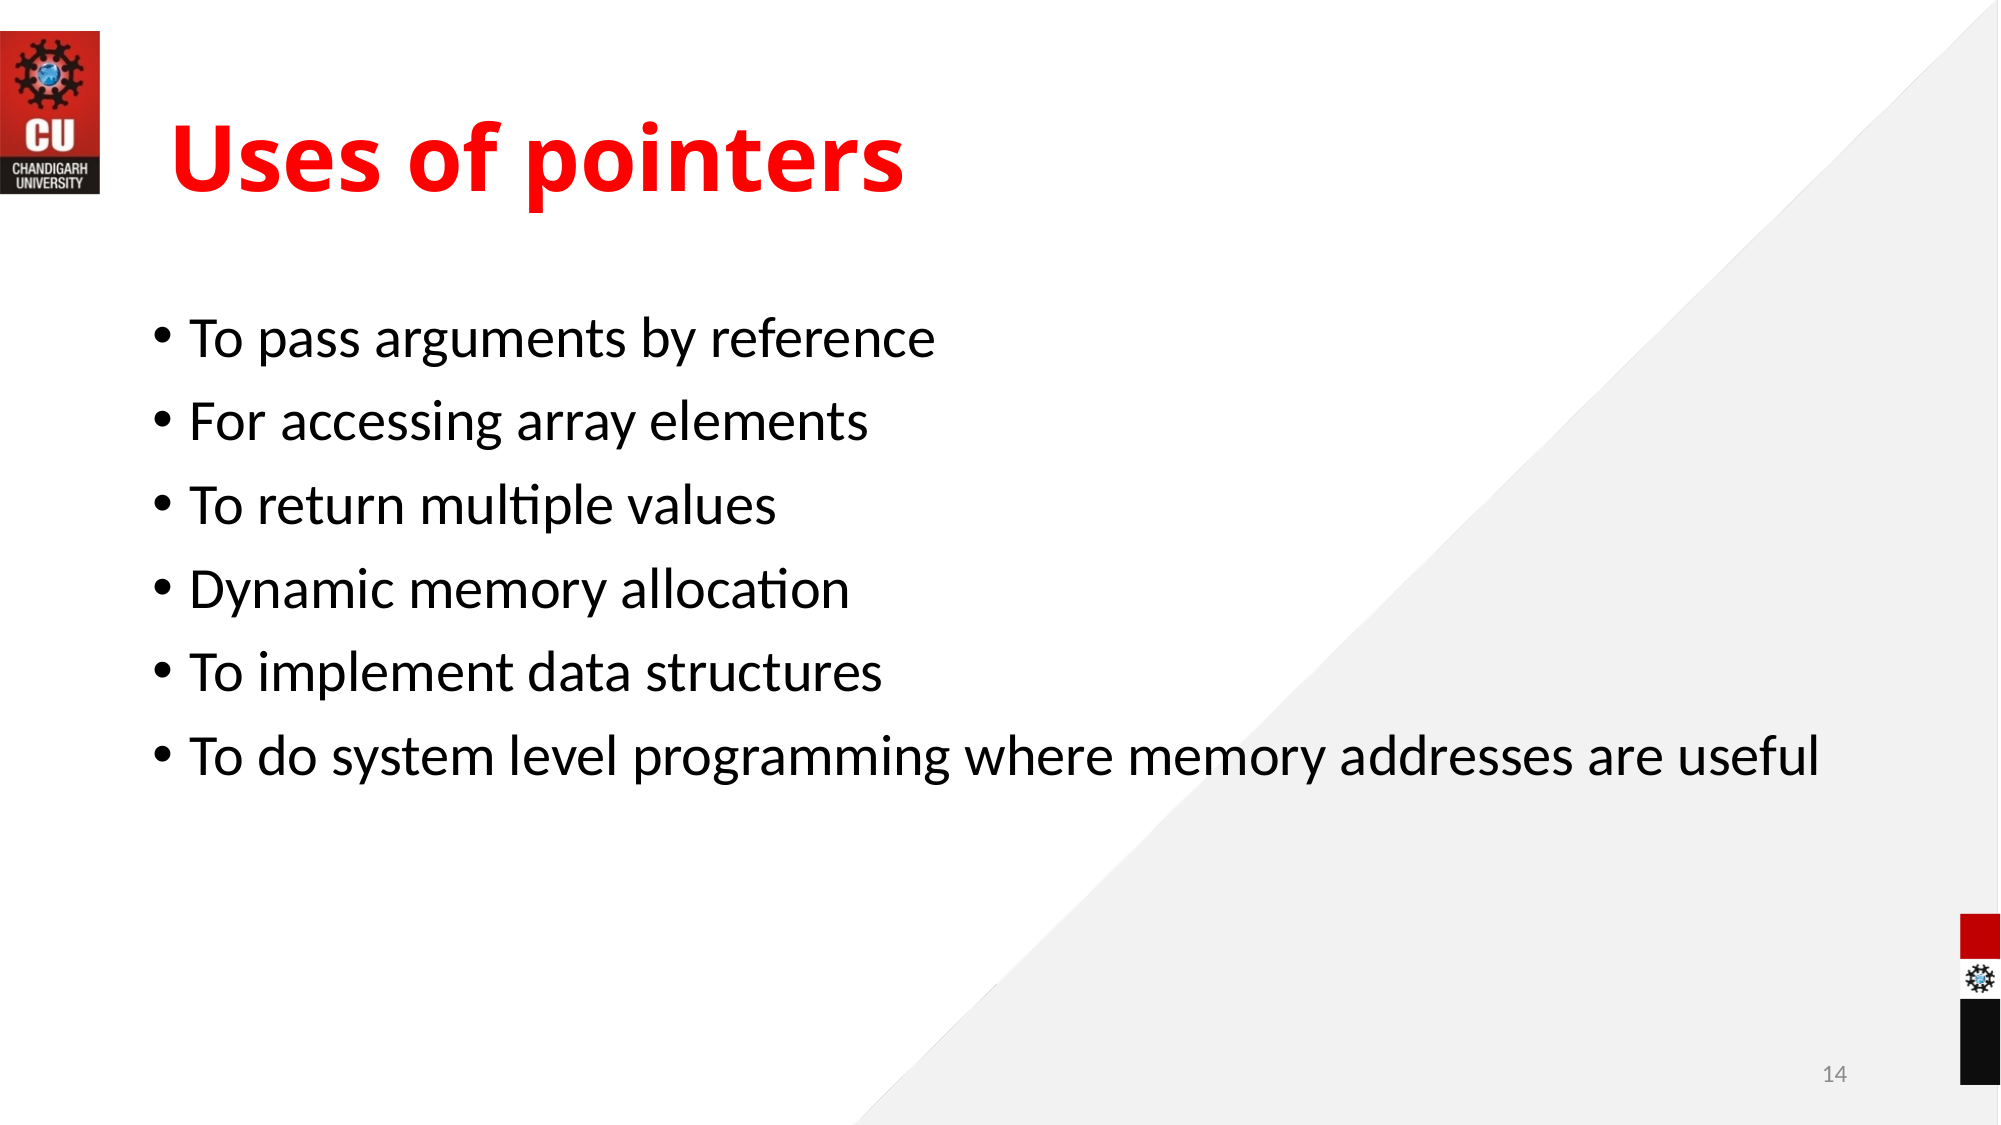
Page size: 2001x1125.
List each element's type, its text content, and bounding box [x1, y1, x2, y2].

title Uses of pointers [153, 52, 1879, 271]
slide_number 14 [1412, 1042, 1863, 1103]
list To pass arguments by reference For accessing array elements To return multiple values Dynamic memory allocation To implement data structures To do system level programming where memory addresses are useful [137, 299, 1863, 1014]
picture [0, 0, 2001, 1125]
